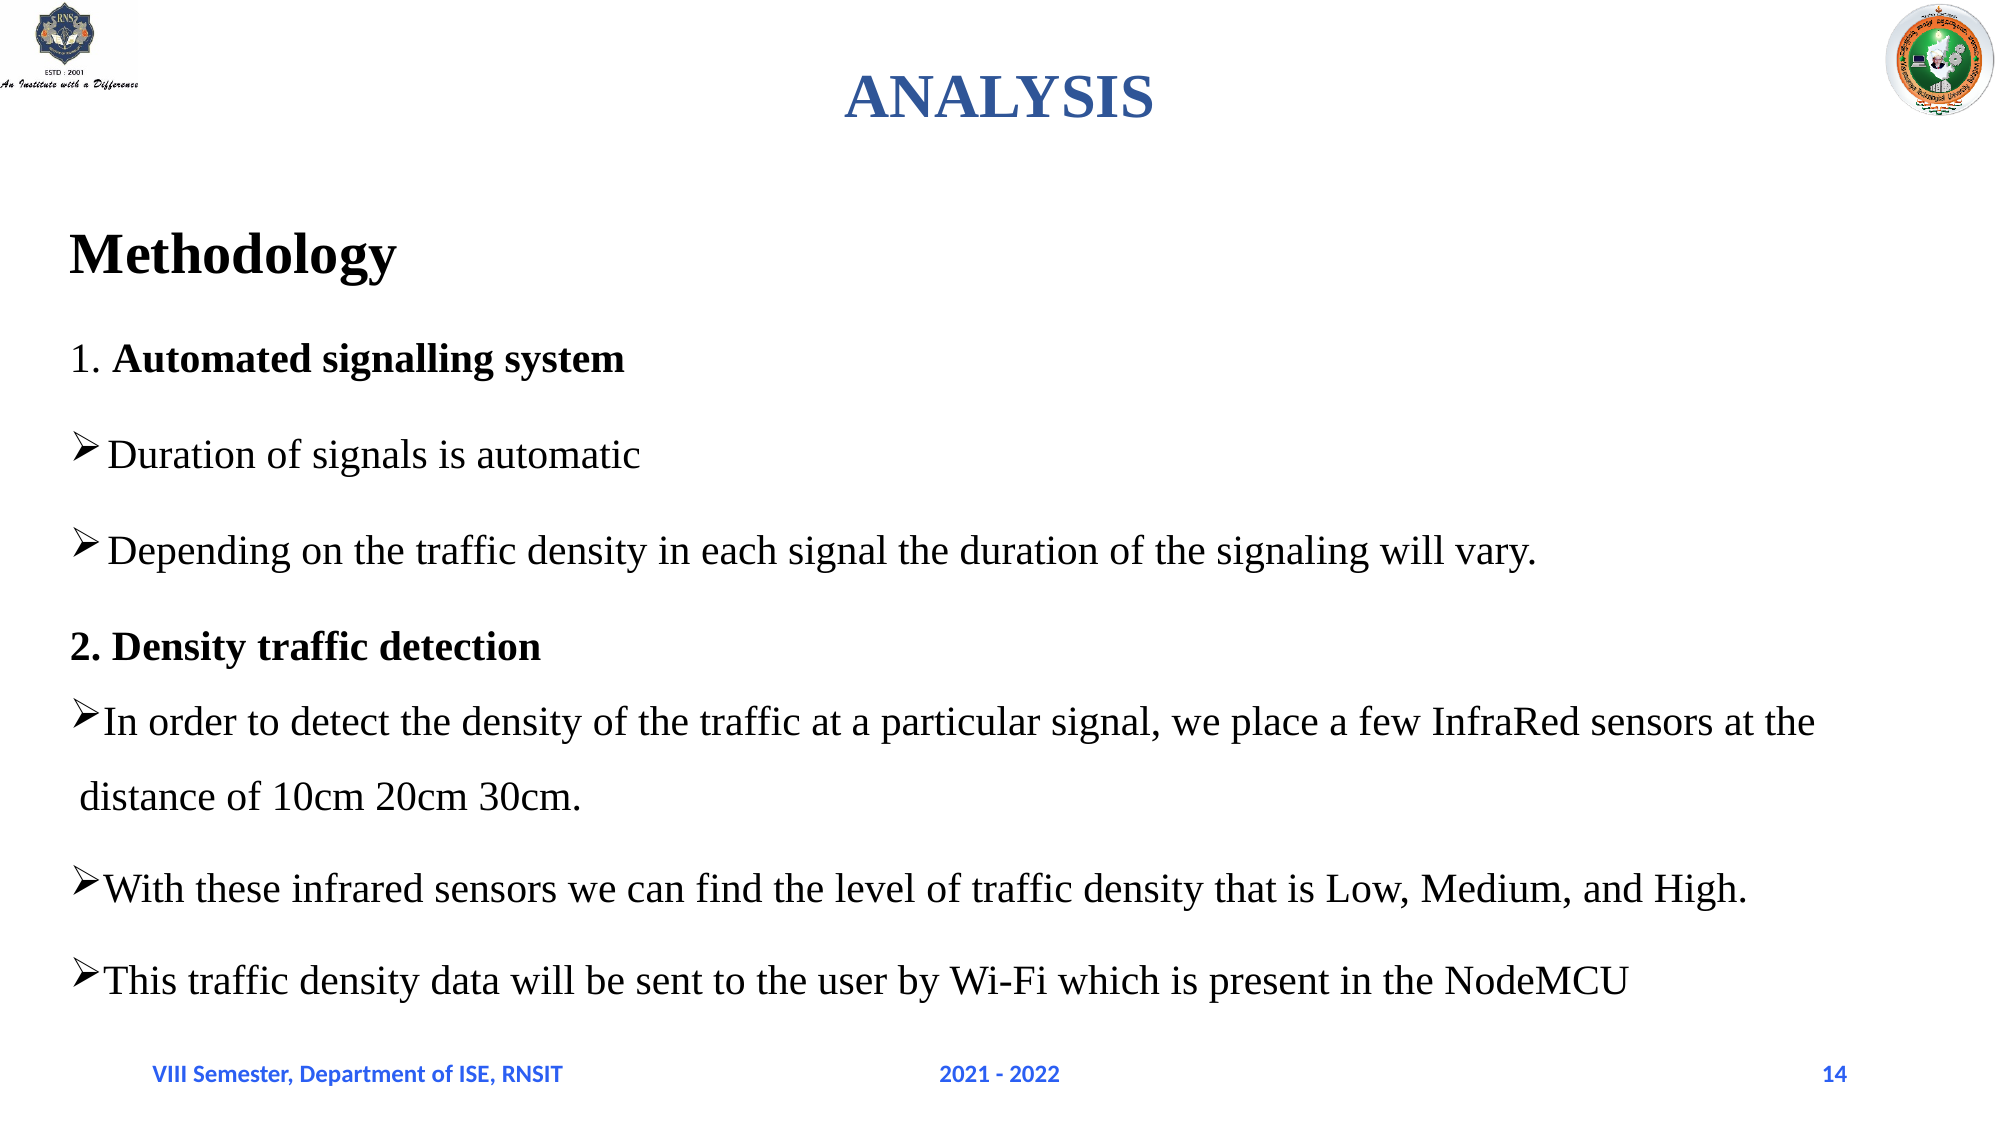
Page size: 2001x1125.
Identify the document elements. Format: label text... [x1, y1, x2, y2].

footer 2021 - 2022 [662, 1042, 1338, 1103]
text_box Analysis [324, 24, 1675, 138]
picture [1882, 2, 1997, 117]
slide_number VIII Semester, Department of ISE, RNSIT [137, 1042, 662, 1103]
list Methodology 1. Automated signalling system Duration of signals is automatic Depending on the traffic density in each signal the duration of the signaling will vary. 2. Density traffic detection In order to detect the density of the traffic at a particular signal, we place a few InfraRed sensors at the distance of 10cm 20cm 30cm. With these infrared sensors we can find the level of traffic density that is Low, Medium, and High. This traffic density data will be sent to the user by Wi-Fi which is present in the NodeMCU [55, 172, 1945, 1024]
slide_number 14 [1412, 1042, 1863, 1103]
picture [0, 0, 138, 90]
